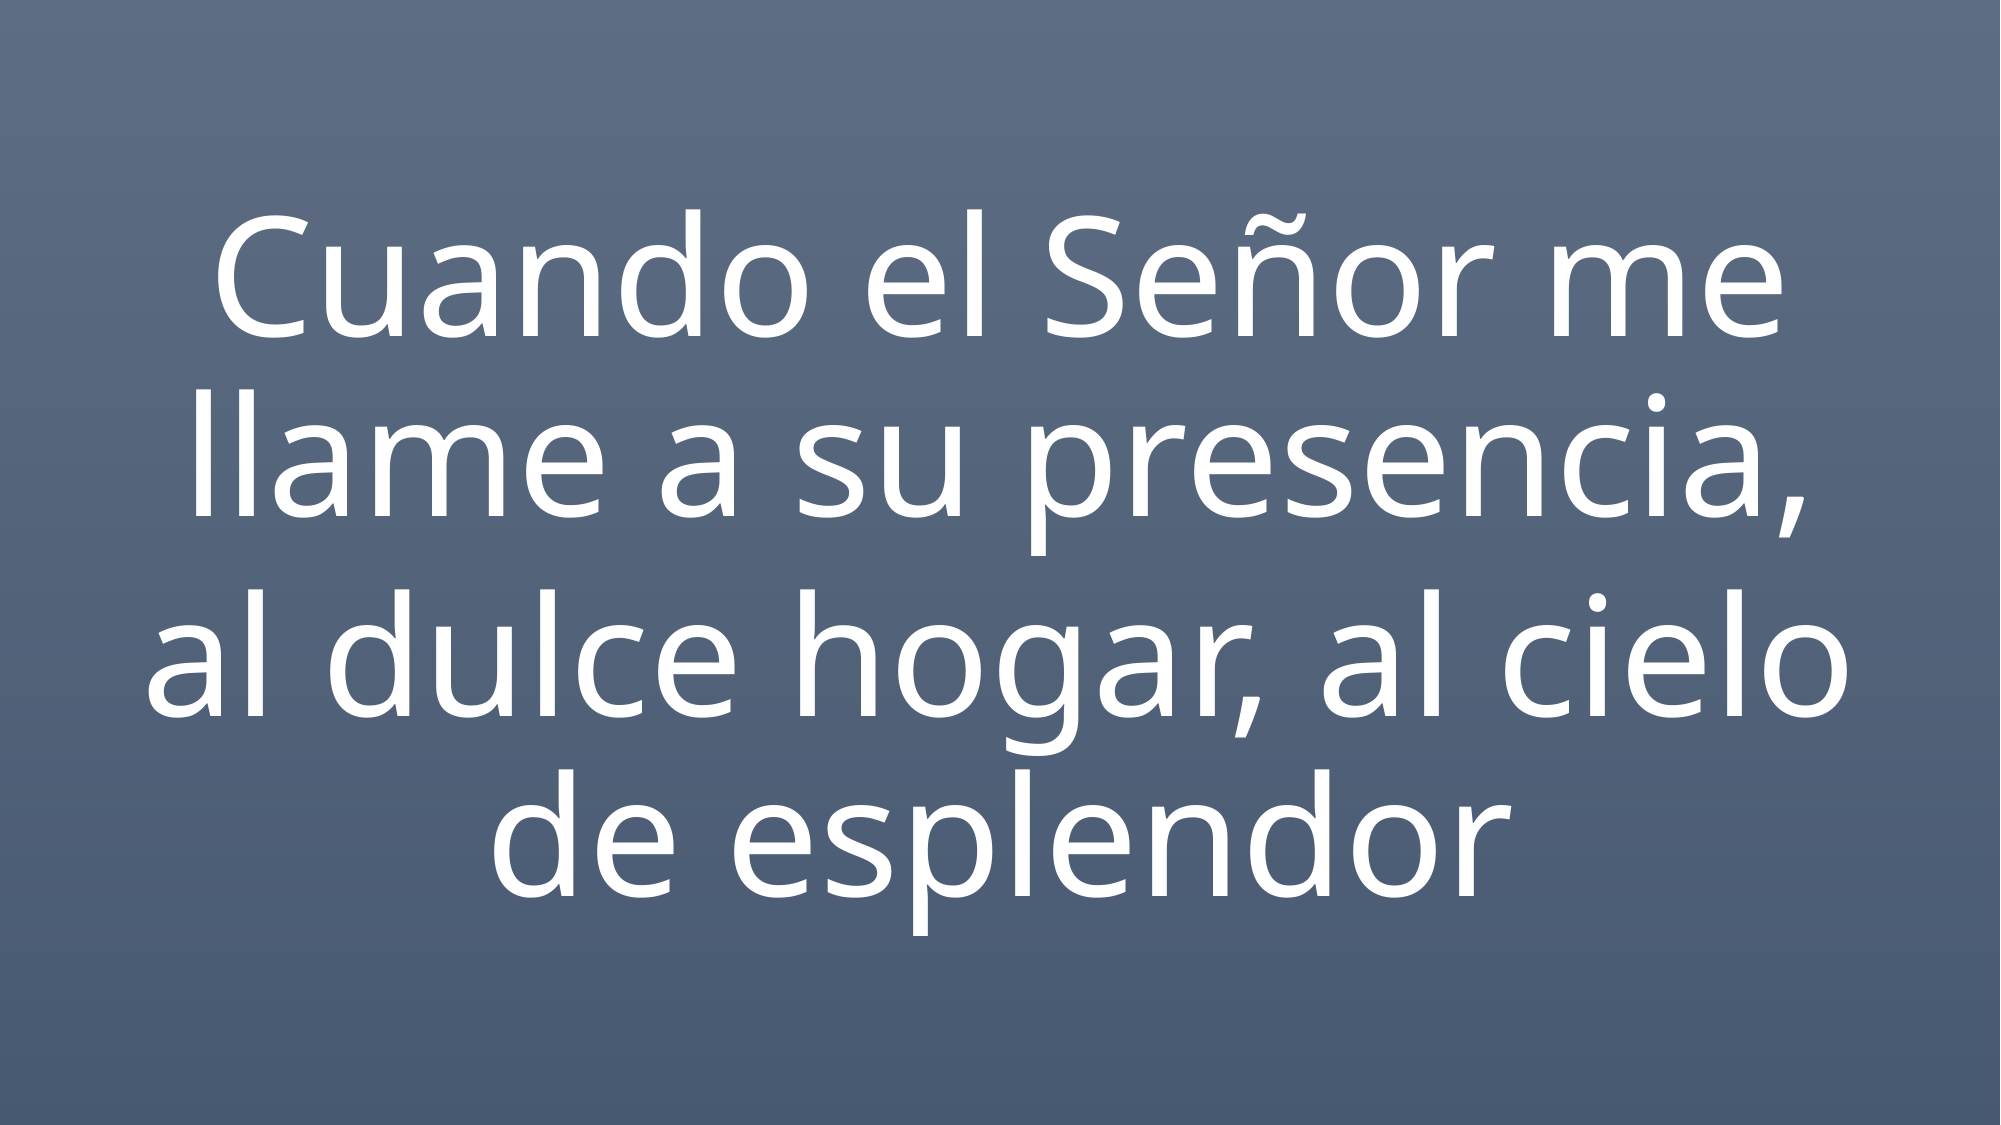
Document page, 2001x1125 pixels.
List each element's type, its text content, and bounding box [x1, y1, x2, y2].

list Cuando el Señor me llame a su presencia, al dulce hogar, al cielo de esplendor [30, 62, 1970, 1062]
